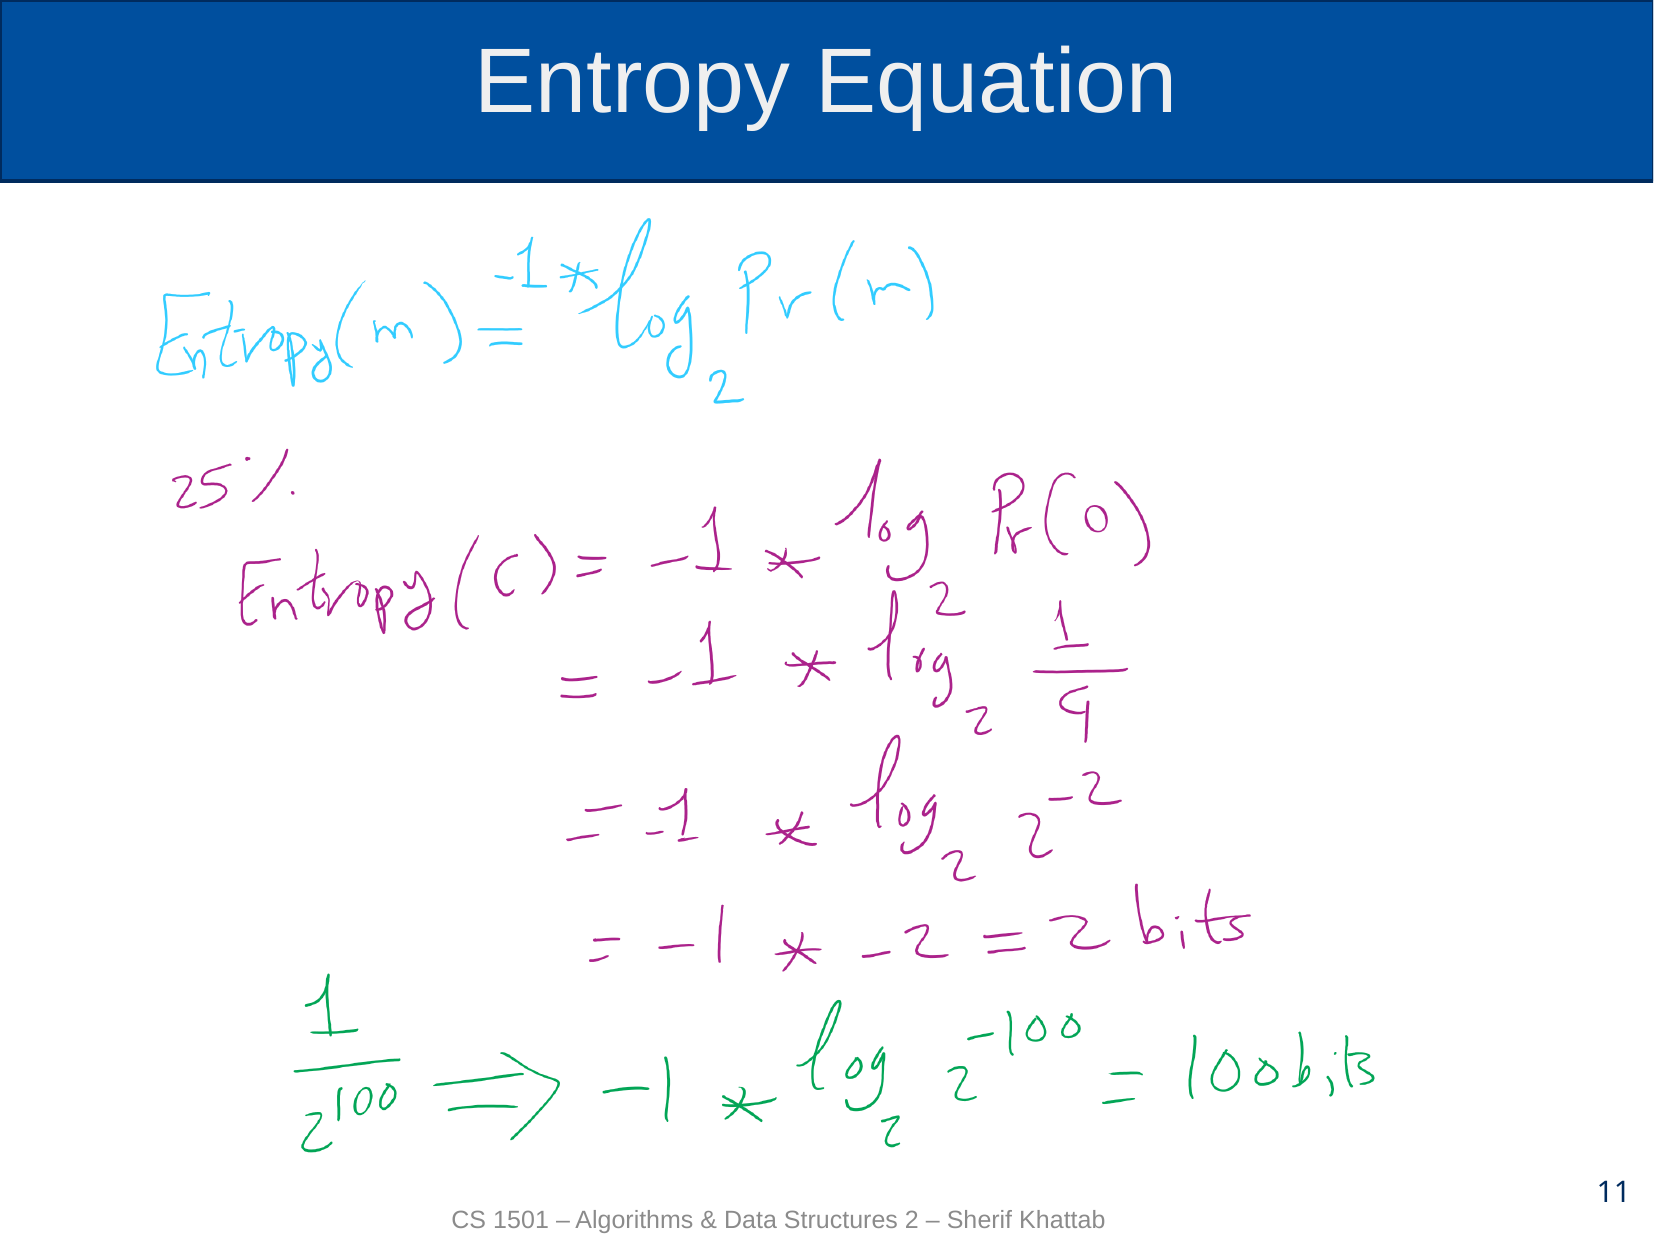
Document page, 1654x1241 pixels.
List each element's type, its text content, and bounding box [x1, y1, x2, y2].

slide_number 11 [1546, 1145, 1647, 1241]
title Entropy Equation [82, 35, 1571, 146]
picture [149, 211, 1571, 1160]
footer CS 1501 – Algorithms & Data Structures 2 – Sherif Khattab [402, 1185, 1157, 1241]
